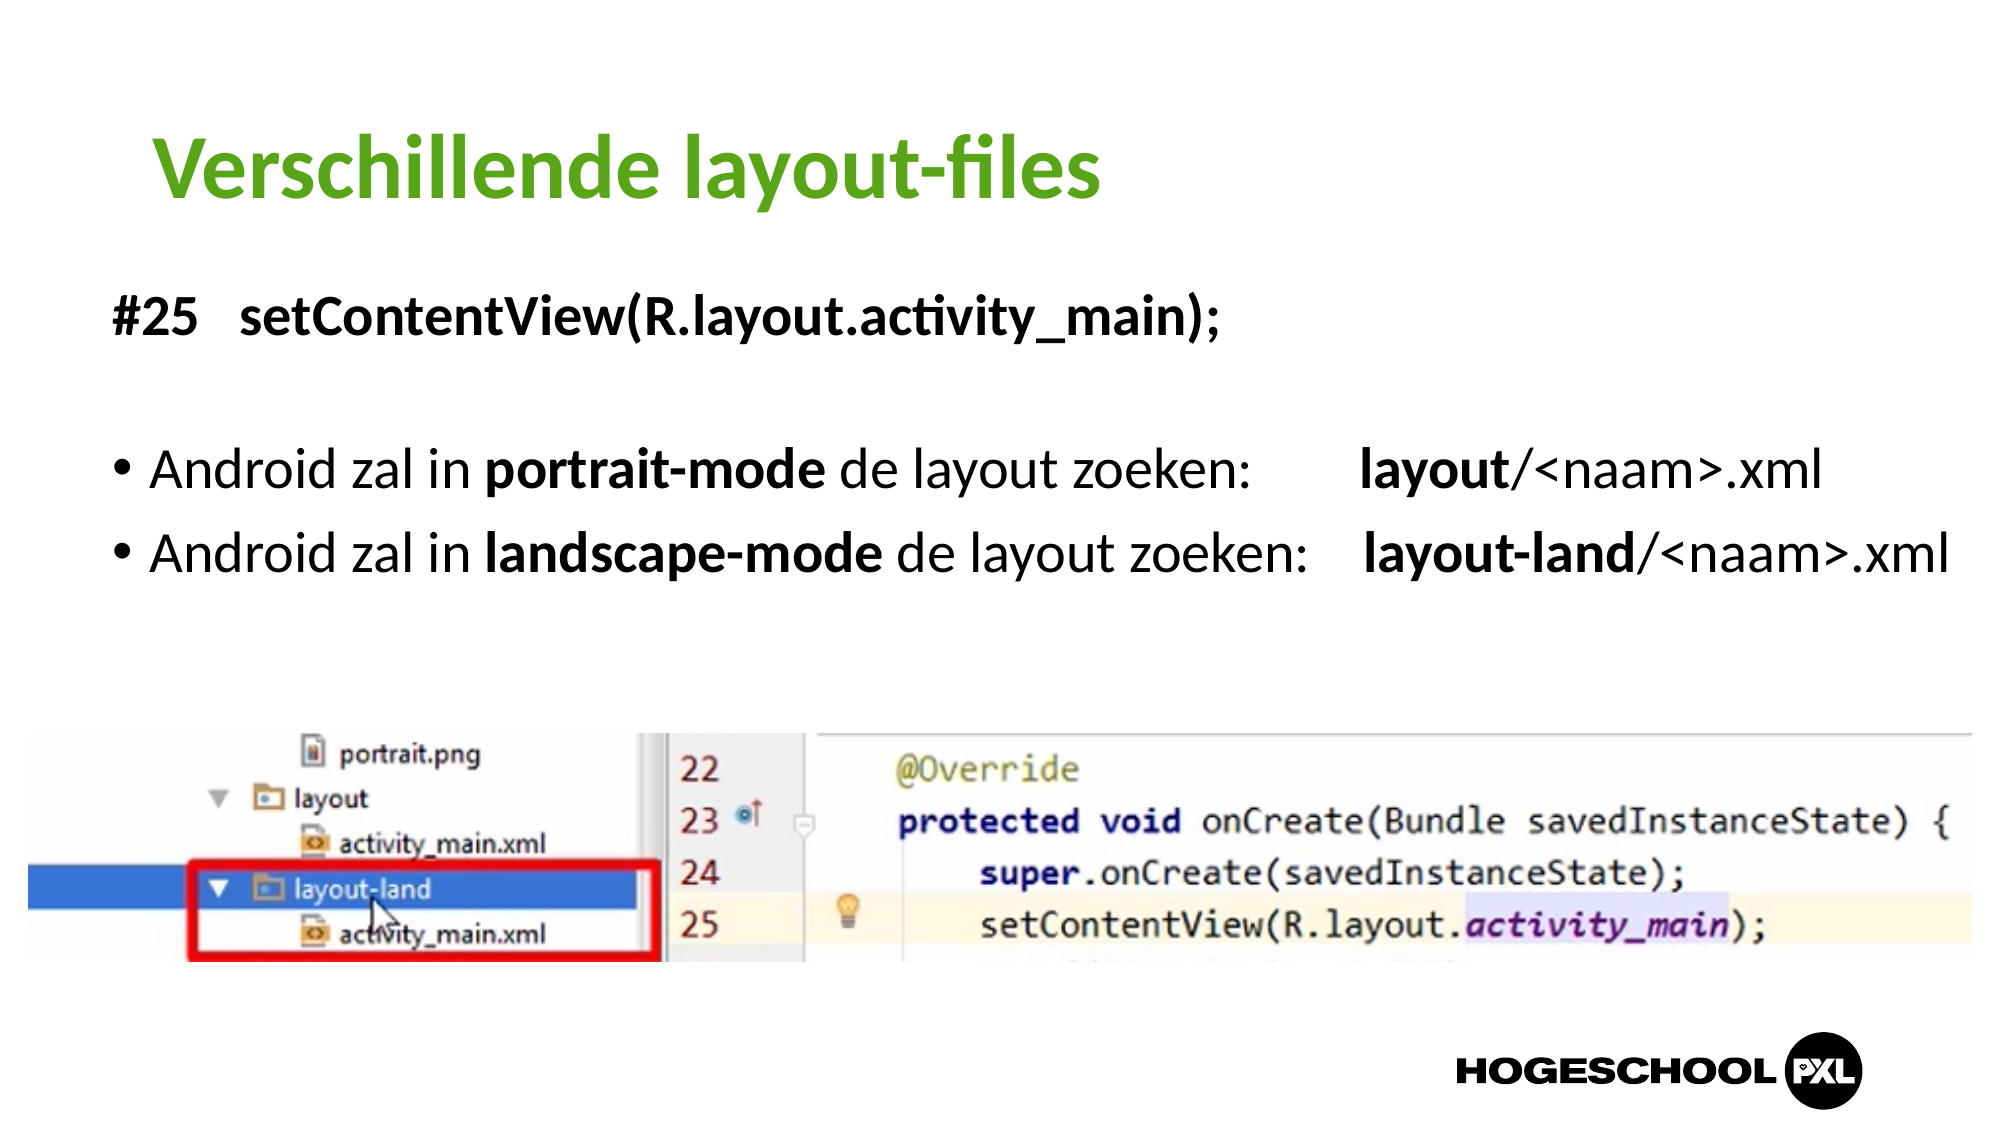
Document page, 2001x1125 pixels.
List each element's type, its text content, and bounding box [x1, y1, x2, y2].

list #25 setContentView(R.layout.activity_main); Android zal in portrait-mode de layout zoeken: layout/<naam>.xml Android zal in landscape-mode de layout zoeken: layout-land/<naam>.xml [97, 277, 2000, 992]
picture [28, 733, 1972, 962]
title Verschillende layout-files [137, 59, 1863, 277]
